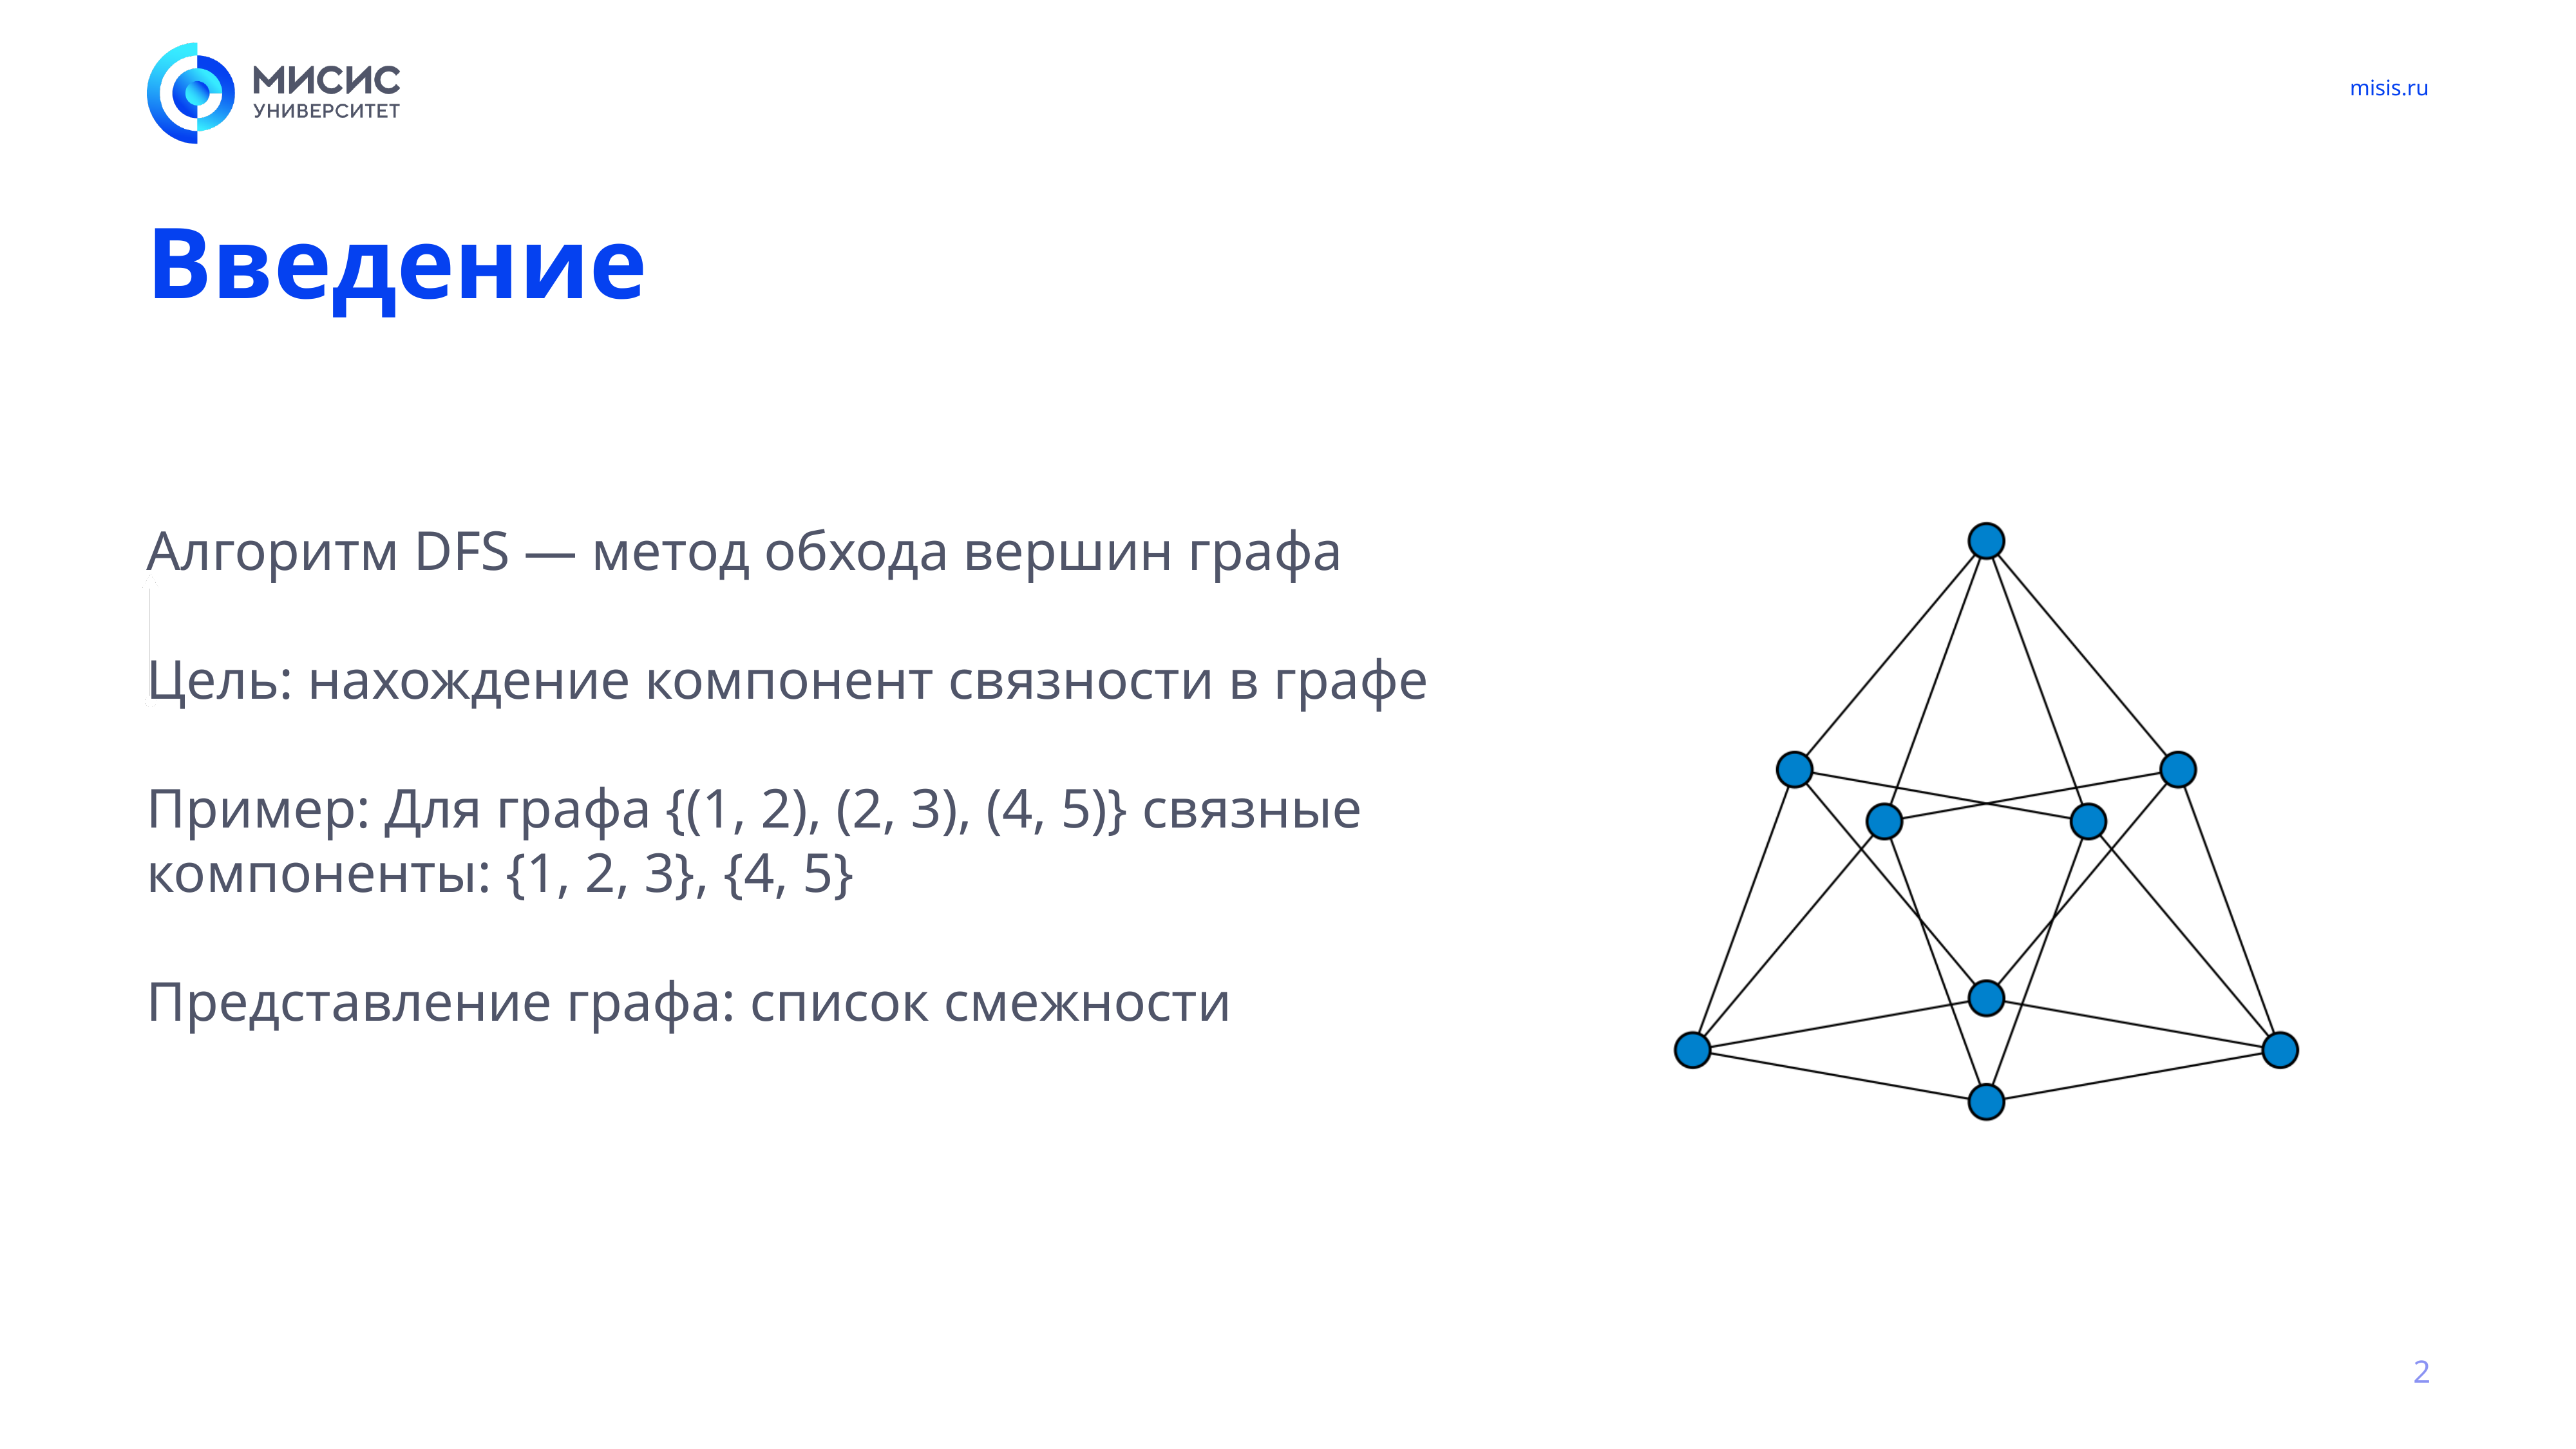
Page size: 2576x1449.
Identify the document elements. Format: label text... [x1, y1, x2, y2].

list Алгоритм DFS — метод обхода вершин графа Цель: нахождение компонент связности в графе Пример: Для графа {(1, 2), (2, 3), (4, 5)} связные компоненты: {1, 2, 3}, {4, 5} Представление графа: список смежности [137, 511, 1477, 1203]
picture [1663, 511, 2308, 1130]
picture [147, 42, 401, 144]
slide_number 2 [2092, 1334, 2441, 1412]
title Введение [137, 223, 1260, 422]
